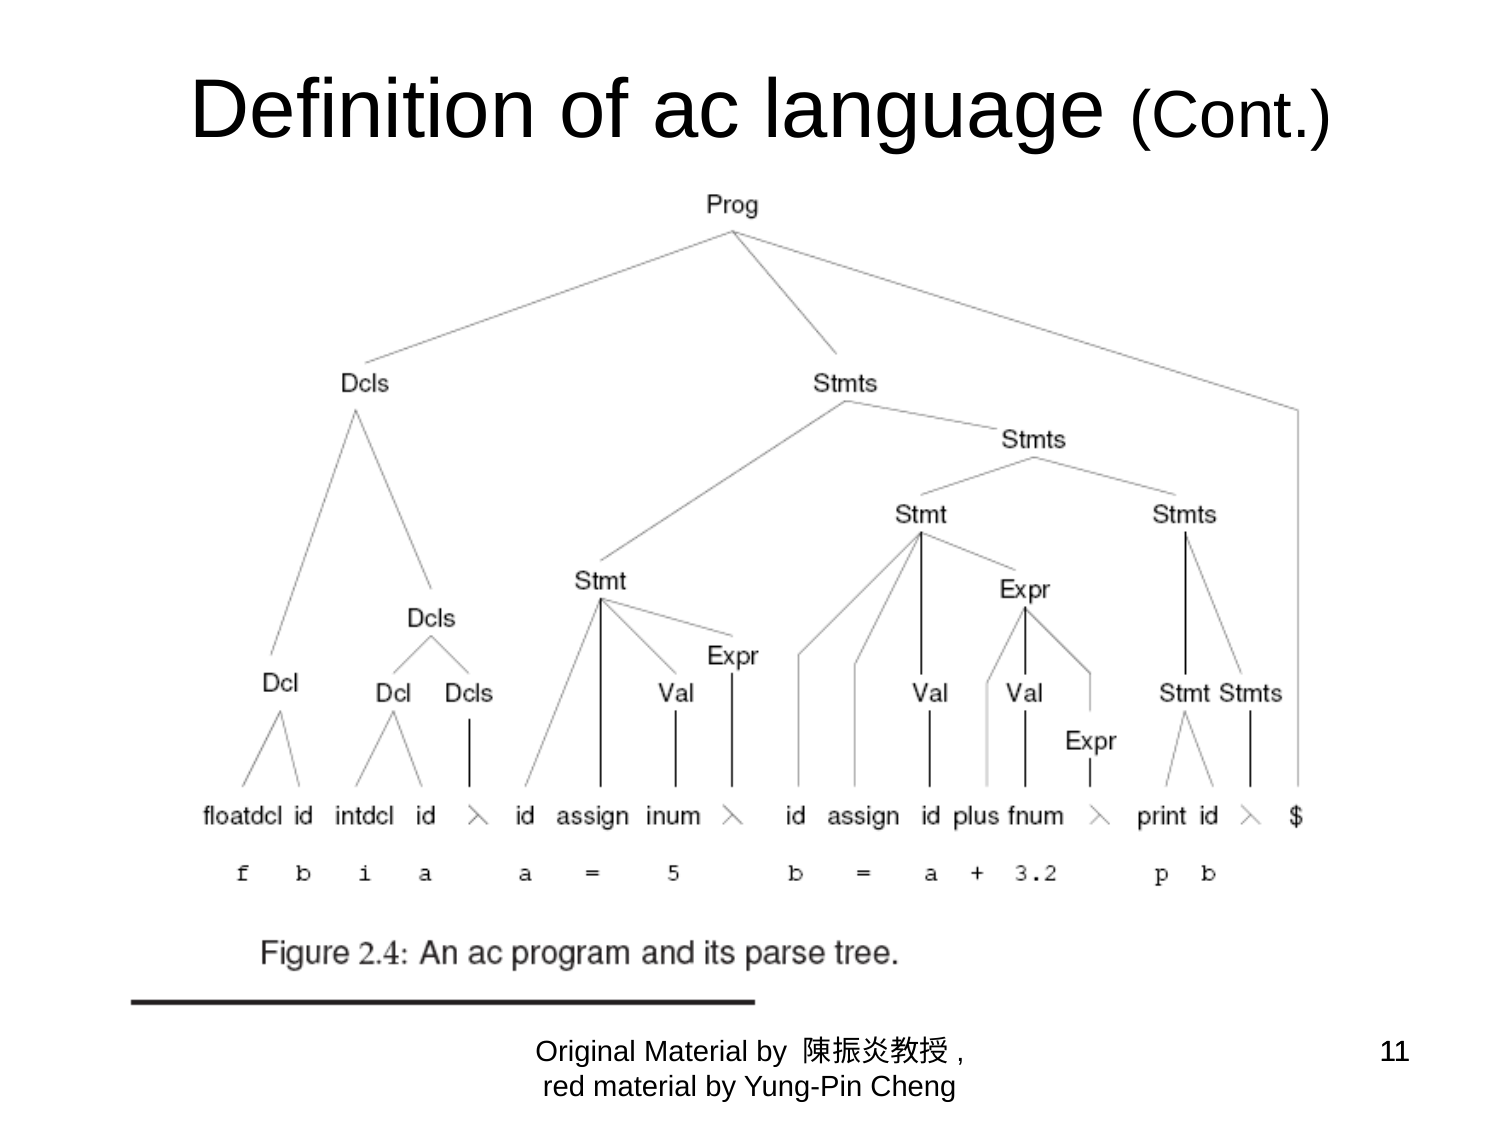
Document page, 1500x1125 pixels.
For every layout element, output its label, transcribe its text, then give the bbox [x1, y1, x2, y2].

text_box 11 [1074, 1024, 1425, 1103]
footer Original Material by 陳振炎教授, red material by Yung-Pin Cheng [512, 1031, 988, 1103]
text_box Definition of ac language (Cont.) [74, 45, 1425, 163]
picture [87, 158, 1346, 1022]
